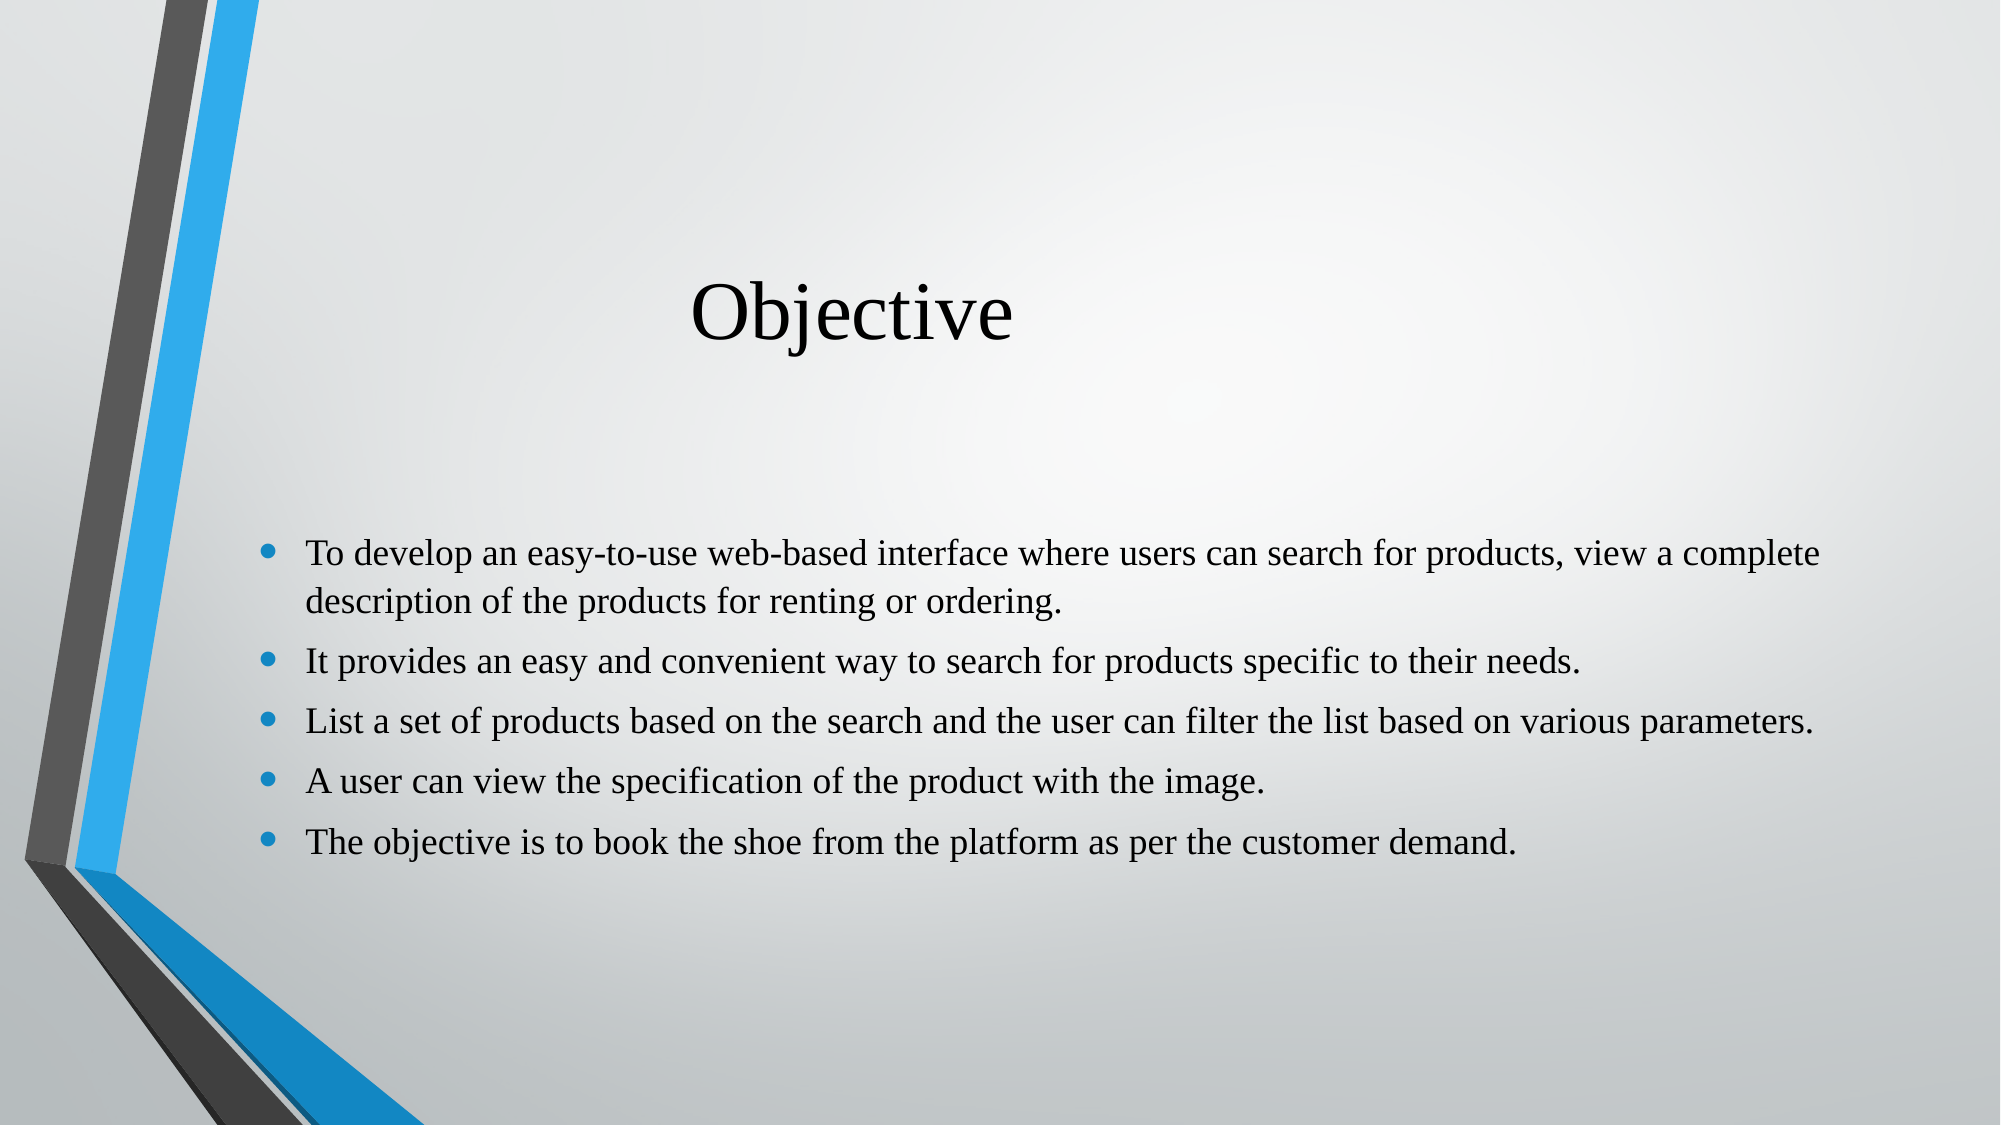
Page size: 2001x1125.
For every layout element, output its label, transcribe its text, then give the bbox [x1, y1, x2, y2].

list To develop an easy-to-use web-based interface where users can search for products, view a complete description of the products for renting or ordering. It provides an easy and convenient way to search for products specific to their needs. List a set of products based on the search and the user can filter the list based on various parameters. A user can view the specification of the product with the image. The objective is to book the shoe from the platform as per the customer demand. [243, 437, 1887, 950]
title Objective [243, 112, 1887, 400]
